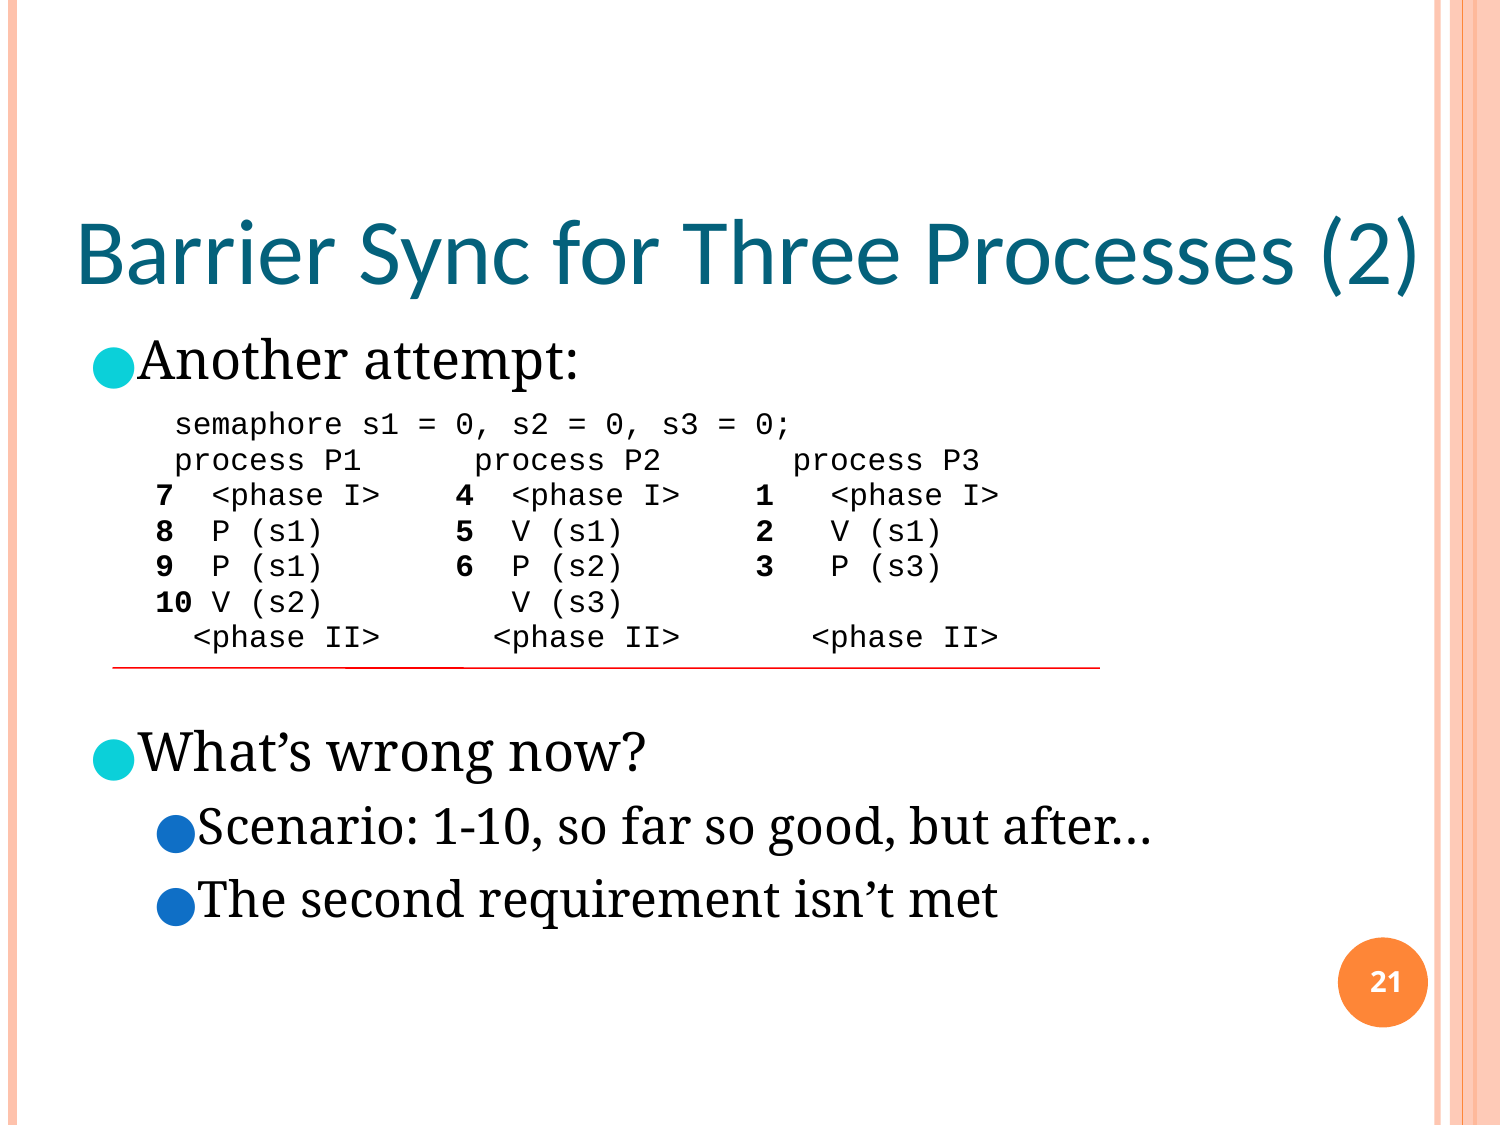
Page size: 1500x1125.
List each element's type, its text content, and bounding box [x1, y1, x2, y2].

text_box semaphore s1 = 0, s2 = 0, s3 = 0; process P1 process P2 process P3 7 <phase I> 4 <phase I> 1 <phase I> 8 P (s1) 5 V (s1) 2 V (s1) 9 P (s1) 6 P (s2) 3 P (s3) 10 V (s2) V (s3) <phase II> <phase II> <phase II> [140, 398, 1216, 663]
slide_number 21 [1336, 940, 1437, 1027]
text_box Another attempt: What’s wrong now? Scenario: 1-10, so far so good, but after… The second requirement isn’t met [74, 317, 1425, 1038]
text_box Barrier Sync for Three Processes (2) [74, 70, 1425, 304]
